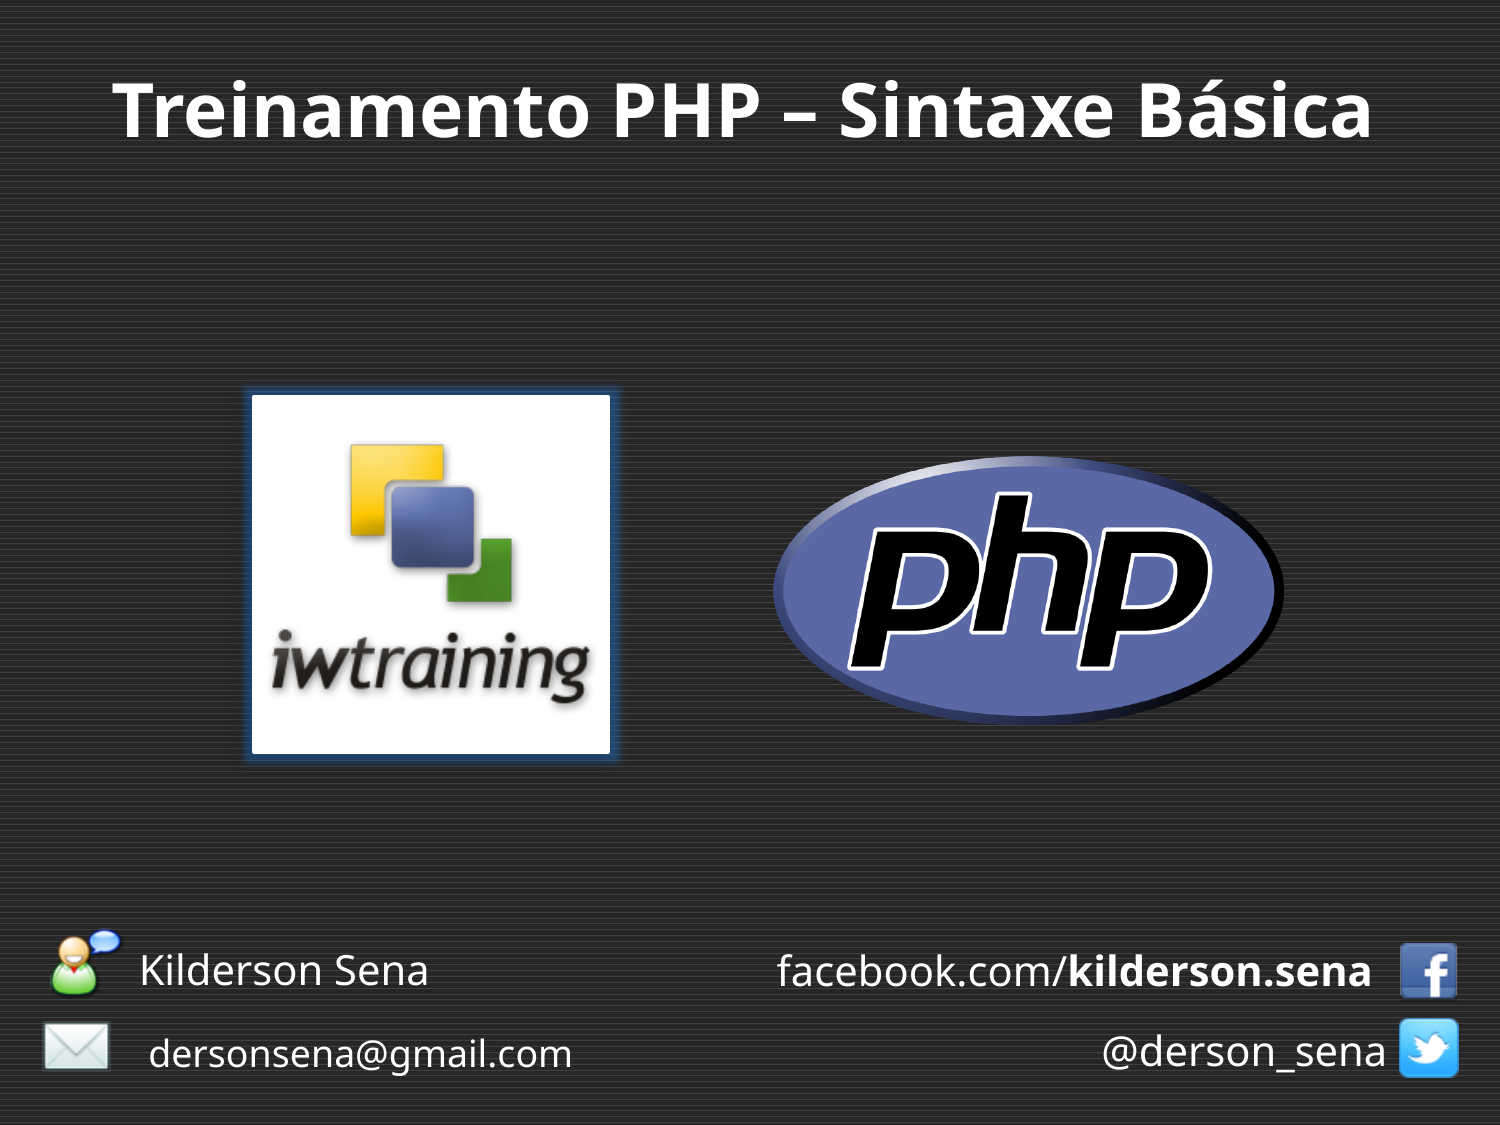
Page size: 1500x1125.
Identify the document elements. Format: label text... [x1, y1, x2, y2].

picture [48, 923, 125, 1000]
picture [1399, 1018, 1460, 1079]
text_box @derson_sena [1086, 1017, 1398, 1083]
picture [265, 439, 601, 717]
picture [40, 1011, 113, 1083]
picture [773, 455, 1284, 725]
text_box Kilderson Sena [129, 936, 455, 1002]
text_box [252, 395, 610, 754]
text_box dersonsena@gmail.com [133, 1023, 589, 1083]
picture [1399, 942, 1460, 1003]
text_box facebook.com/kilderson.sena [761, 937, 1412, 1003]
title Treinamento PHP – Sintaxe Básica [17, 54, 1471, 185]
